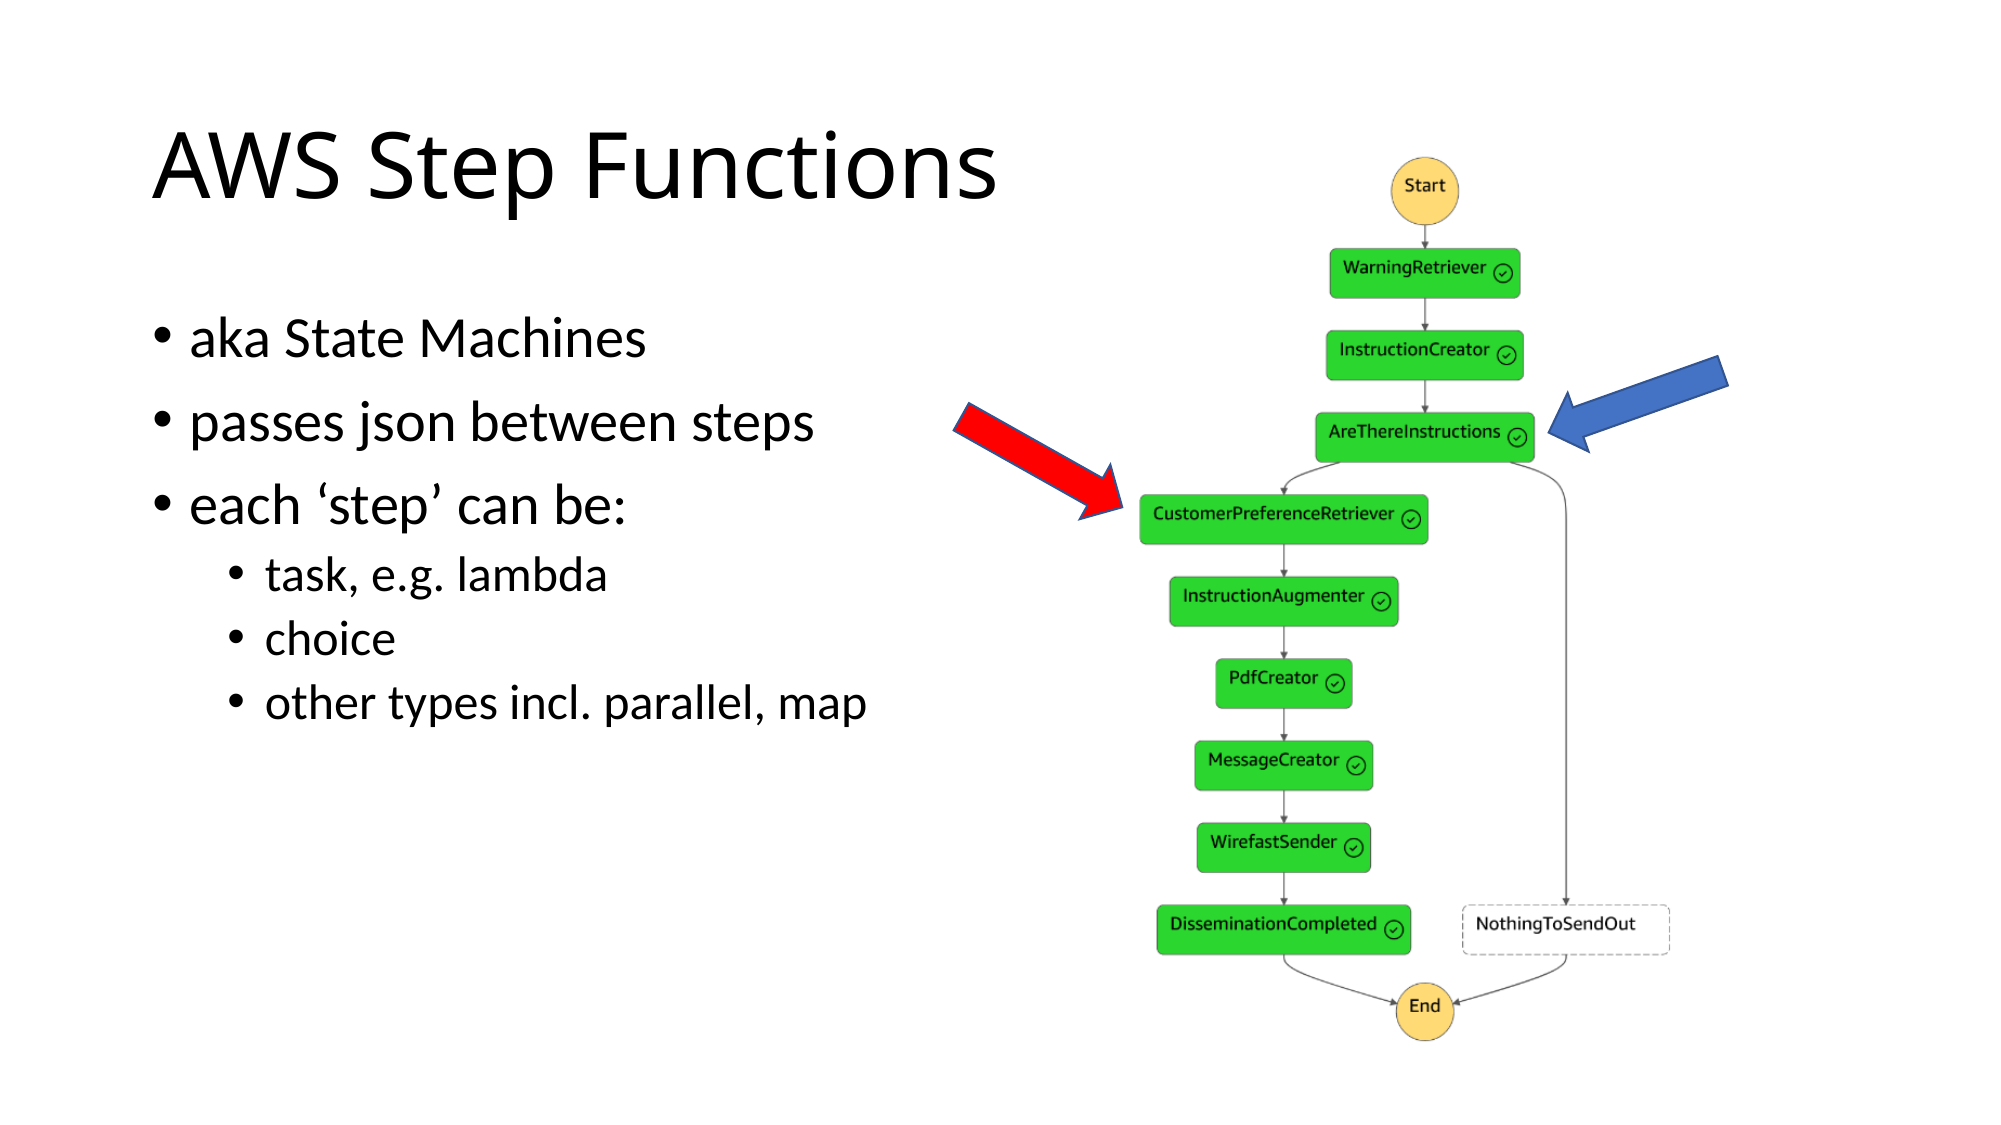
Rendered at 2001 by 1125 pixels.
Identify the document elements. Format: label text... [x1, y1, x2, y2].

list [1096, 83, 1734, 1077]
title AWS Step Functions [137, 59, 1863, 278]
list aka State Machines passes json between steps each ‘step’ can be: task, e.g. lambda choice other types incl. parallel, map [137, 299, 988, 1014]
text_box [952, 401, 1096, 521]
